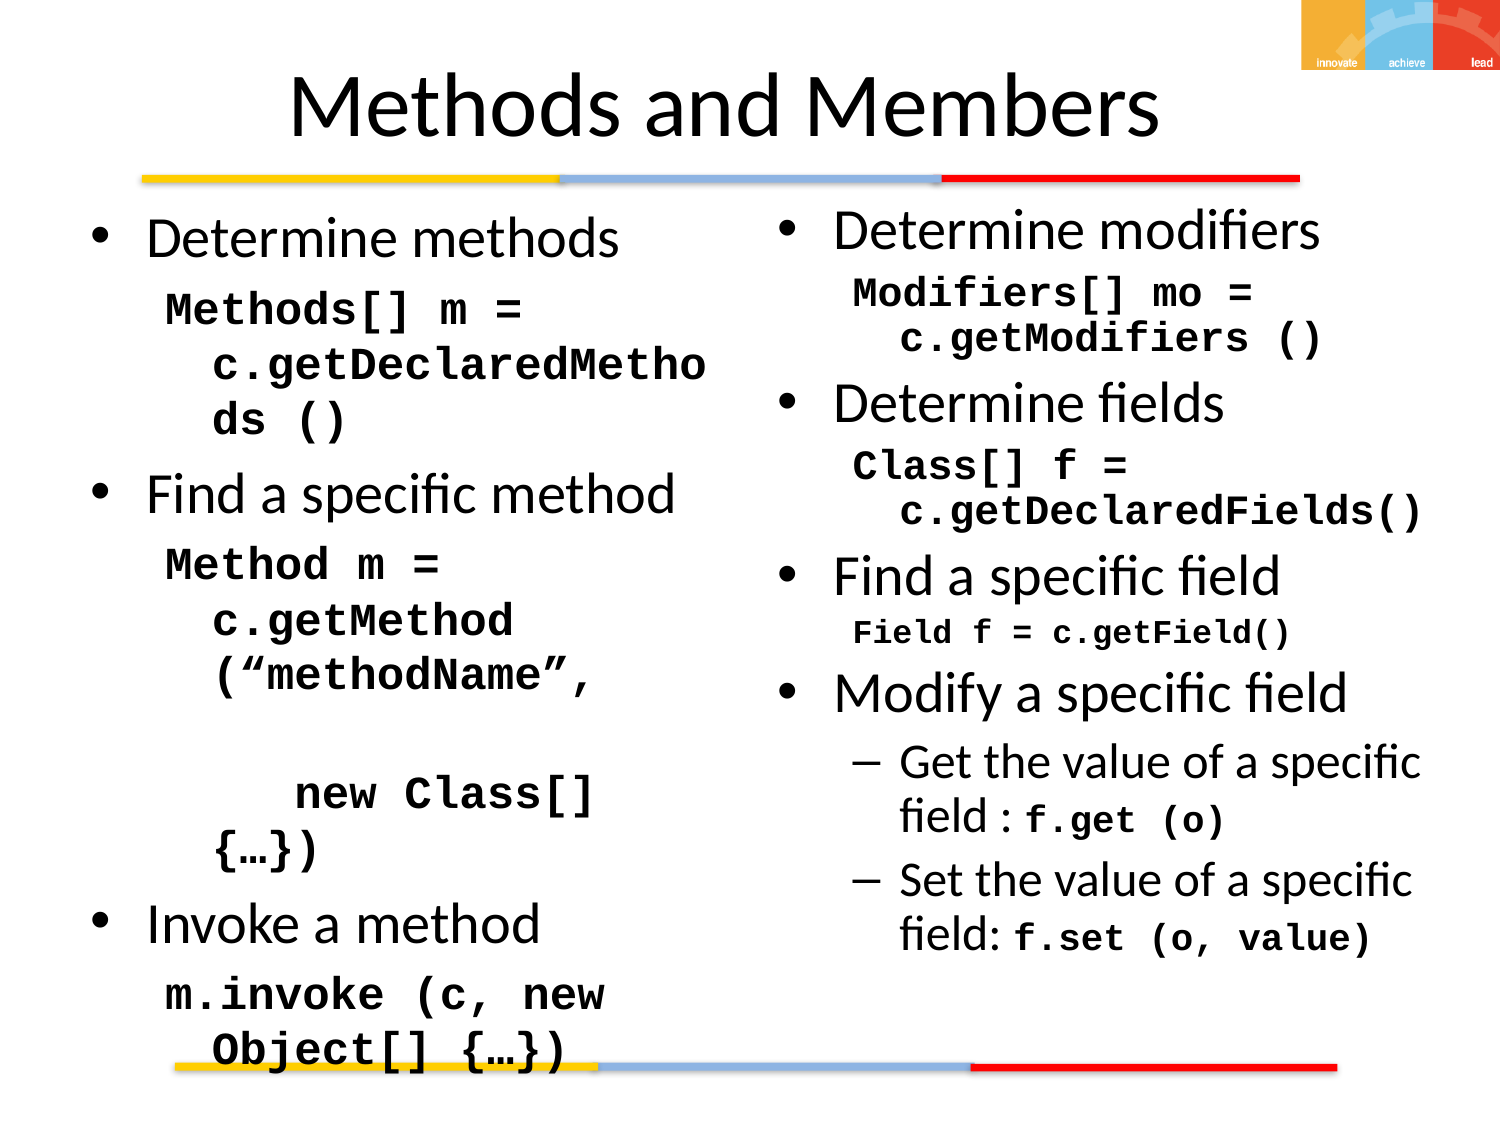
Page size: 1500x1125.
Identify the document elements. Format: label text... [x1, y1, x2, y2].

list Determine methods Methods[] m = c.getDeclaredMethods () Find a specific method Method m = c.getMethod (“methodName”, new Class[] {…}) Invoke a method m.invoke (c, new Object[] {…}) [74, 191, 738, 1055]
picture [1301, 0, 1500, 70]
list Determine modifiers Modifiers[] mo = c.getModifiers () Determine fields Class[] f = c.getDeclaredFields() Find a specific field Field f = c.getField() Modify a specific field Get the value of a specific field : f.get (o) Set the value of a specific field: f.set (o, value) [762, 191, 1451, 1055]
title Methods and Members [49, 24, 1401, 176]
